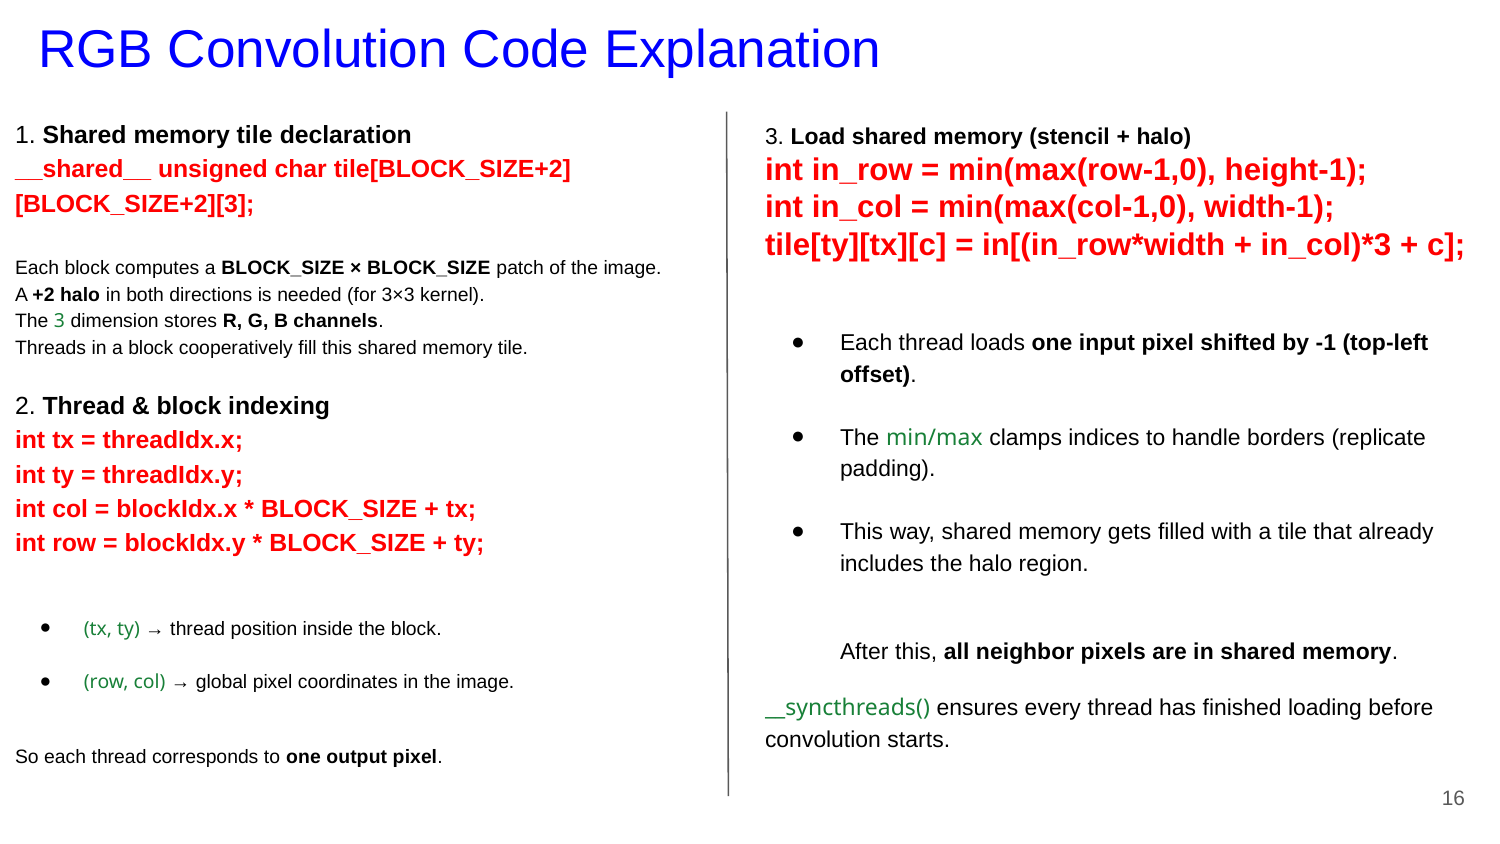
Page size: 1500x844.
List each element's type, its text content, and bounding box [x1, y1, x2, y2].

slide_number ‹#› [1389, 774, 1480, 830]
text_box 3. Load shared memory (stencil + halo) int in_row = min(max(row-1,0), height-1); int in_col = min(max(col-1,0), width-1); tile[ty][tx][c] = in[(in_row*width + in_col)*3 + c]; Each thread loads one input pixel shifted by -1 (top-left offset). The min/max clamps indices to handle borders (replicate padding). This way, shared memory gets filled with a tile that already includes the halo region. After this, all neighbor pixels are in shared memory. __syncthreads() ensures every thread has finished loading before convolution starts. [749, 106, 1490, 774]
list 1. Shared memory tile declaration __shared__ unsigned char tile[BLOCK_SIZE+2][BLOCK_SIZE+2][3]; Each block computes a BLOCK_SIZE × BLOCK_SIZE patch of the image. A +2 halo in both directions is needed (for 3×3 kernel). The 3 dimension stores R, G, B channels. Threads in a block cooperatively fill this shared memory tile. 2. Thread & block indexing int tx = threadIdx.x; int ty = threadIdx.y; int col = blockIdx.x * BLOCK_SIZE + tx; int row = blockIdx.y * BLOCK_SIZE + ty; (tx, ty) → thread position inside the block. (row, col) → global pixel coordinates in the image. So each thread corresponds to one output pixel. [0, 99, 784, 786]
title RGB Convolution Code Explanation [23, 0, 1422, 94]
